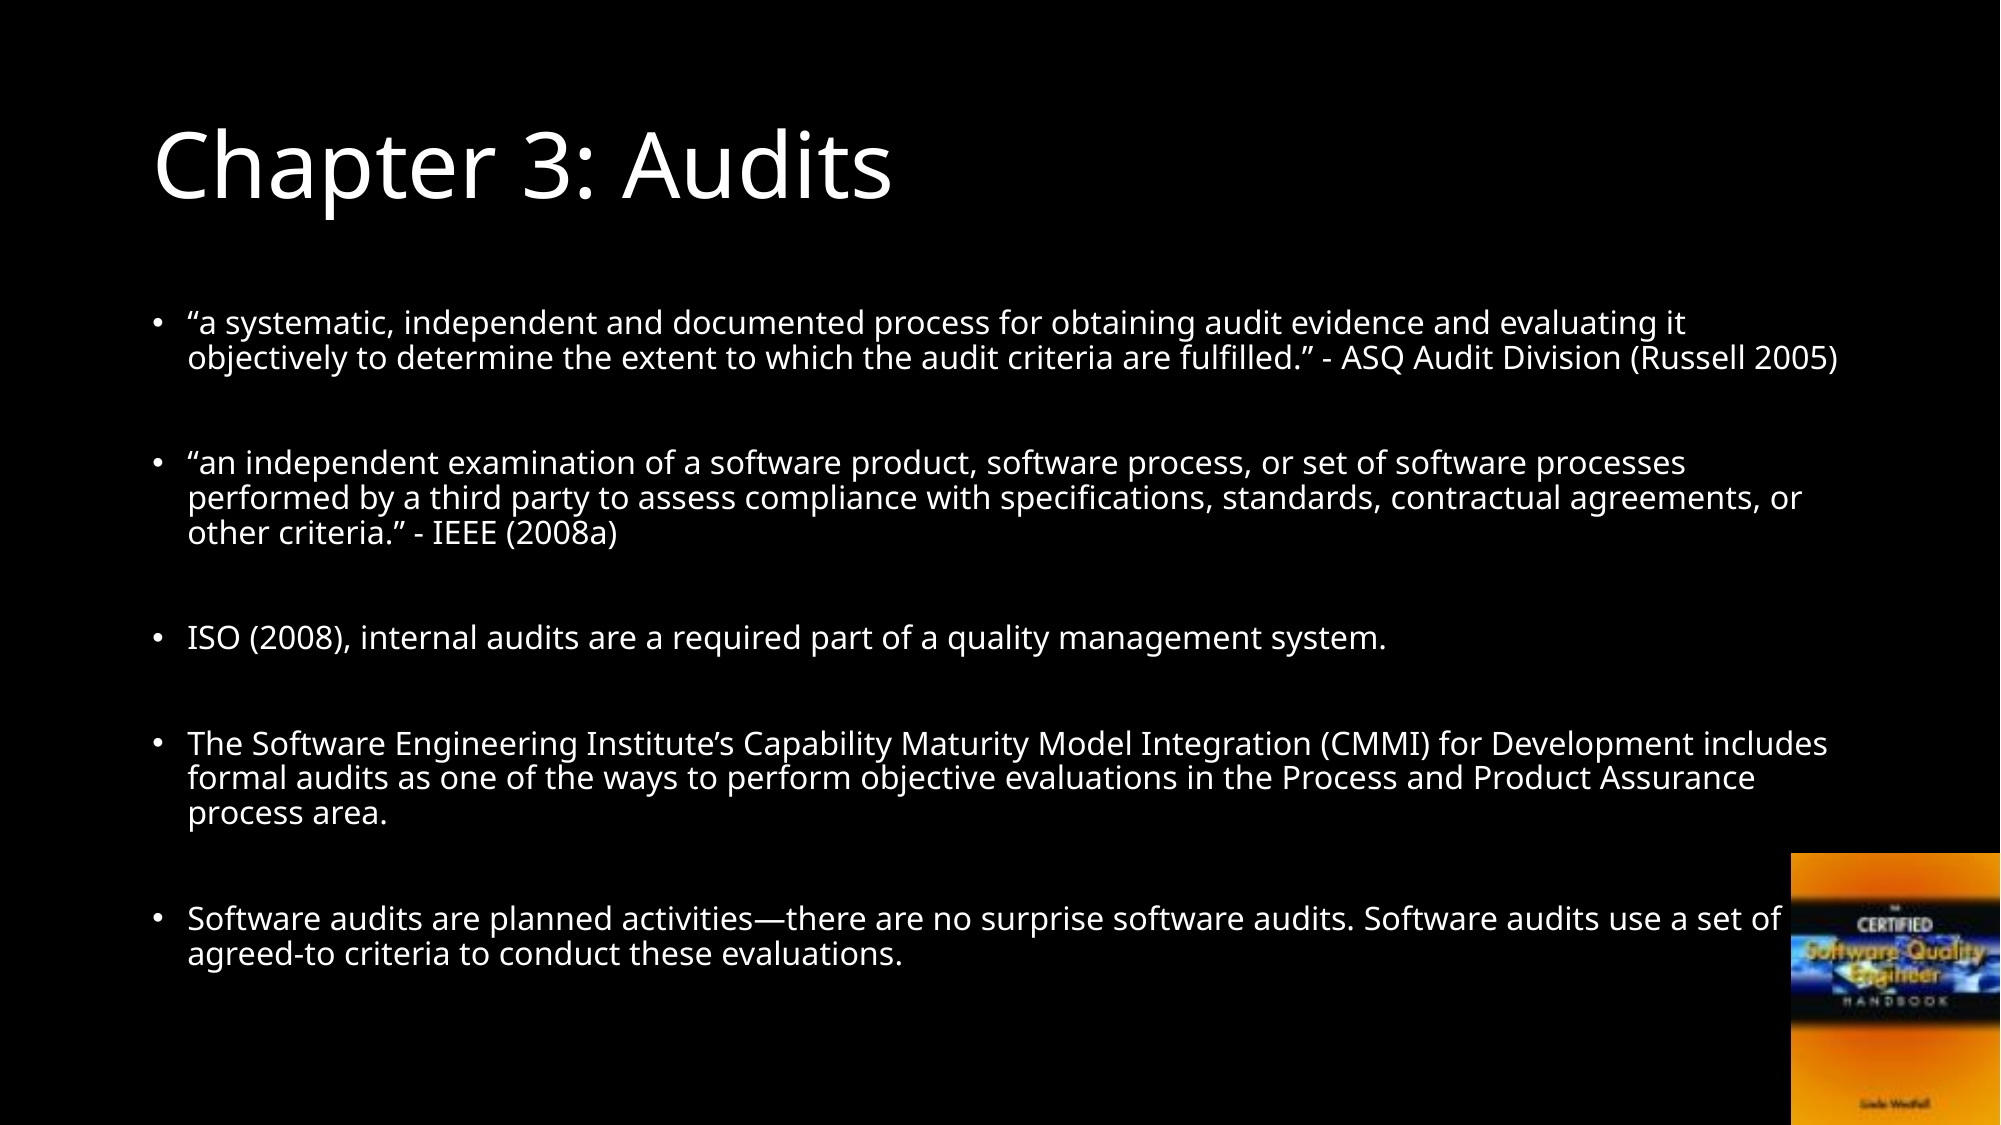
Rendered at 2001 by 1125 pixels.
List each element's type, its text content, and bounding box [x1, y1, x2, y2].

picture [1791, 853, 2000, 1125]
title Chapter 3: Audits [137, 59, 1863, 278]
list “a systematic, independent and documented process for obtaining audit evidence and evaluating it objectively to determine the extent to which the audit criteria are fulfilled.” - ASQ Audit Division (Russell 2005) “an independent examination of a software product, software process, or set of software processes performed by a third party to assess compliance with specifications, standards, contractual agreements, or other criteria.” - IEEE (2008a) ISO (2008), internal audits are a required part of a quality management system. The Software Engineering Institute’s Capability Maturity Model Integration (CMMI) for Development includes formal audits as one of the ways to perform objective evaluations in the Process and Product Assurance process area. Software audits are planned activities—there are no surprise software audits. Software audits use a set of agreed-to criteria to conduct these evaluations. [137, 299, 1863, 1014]
